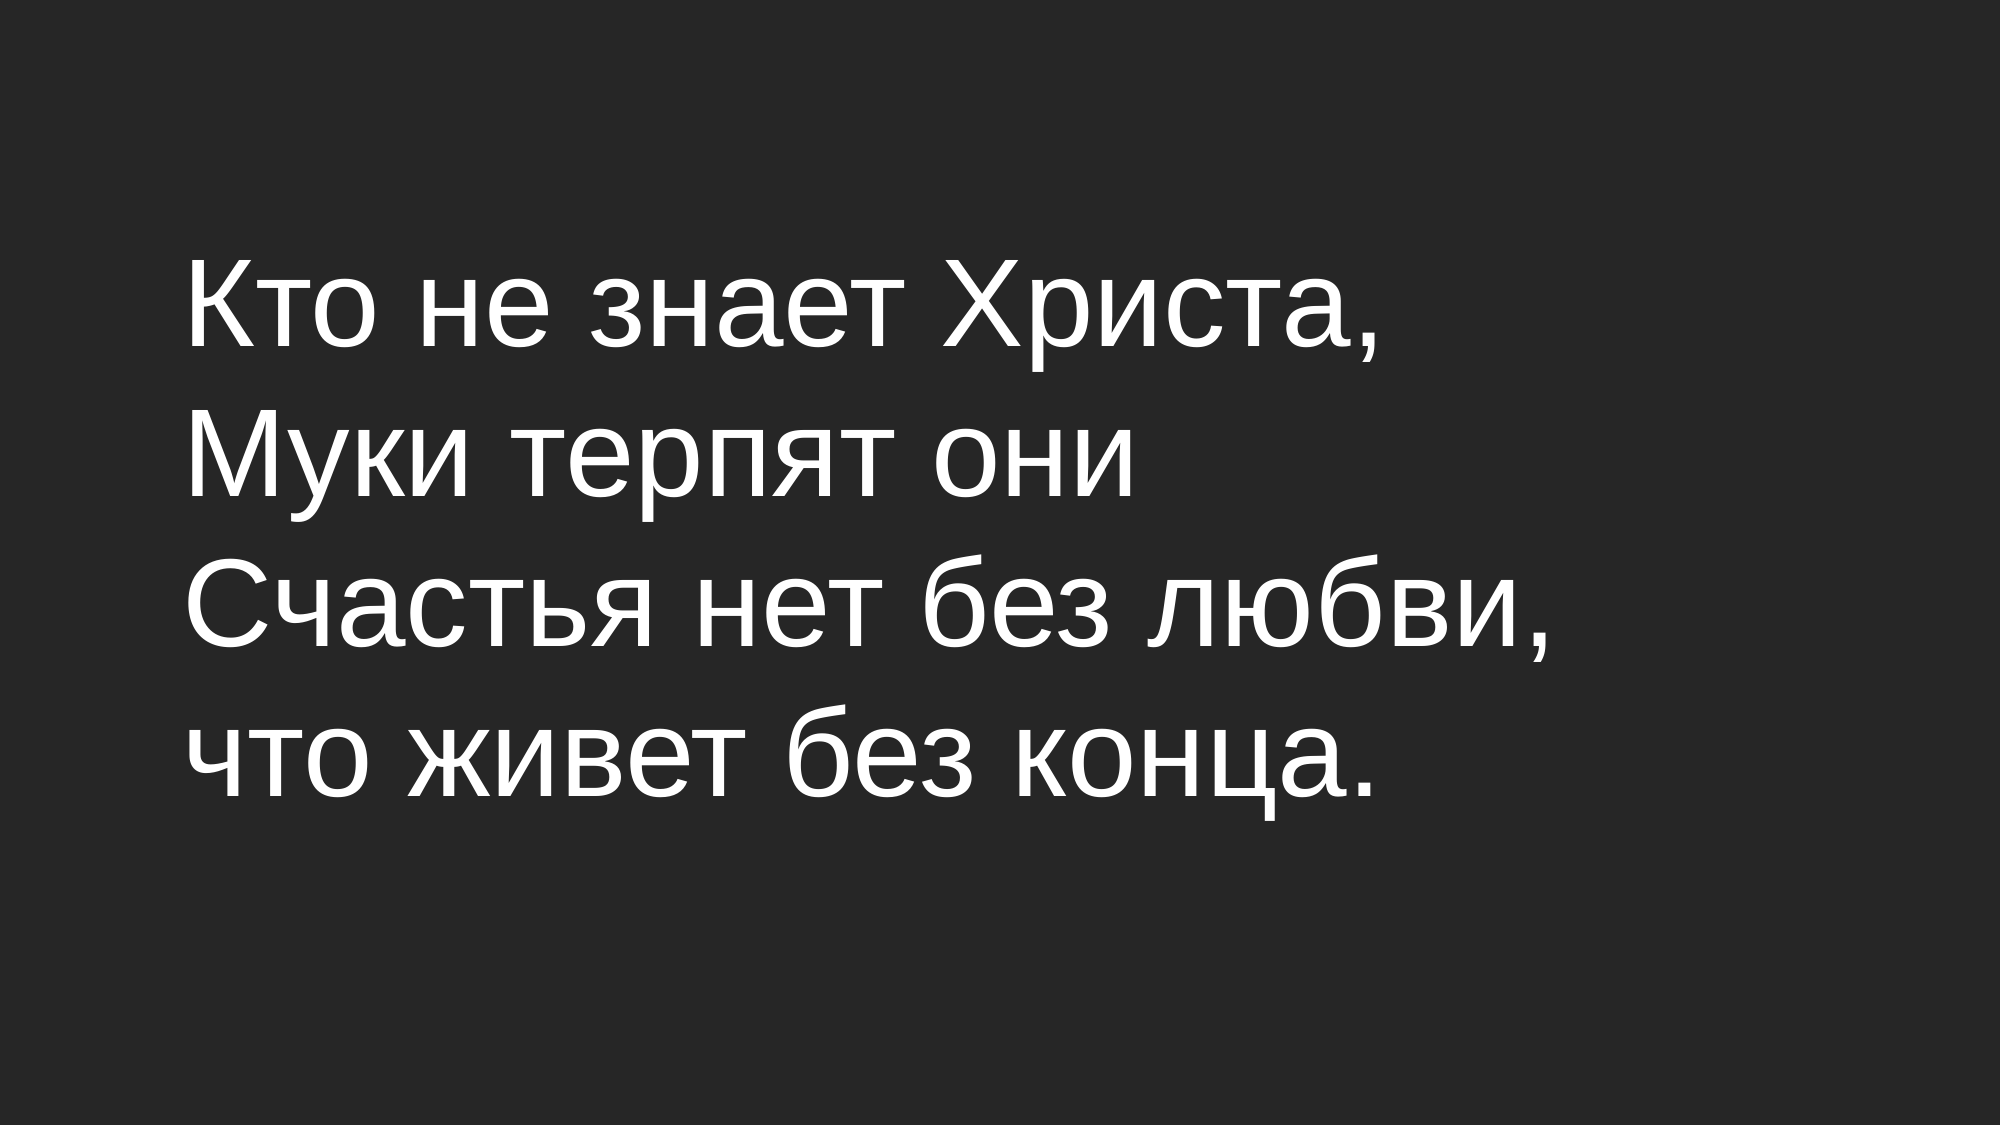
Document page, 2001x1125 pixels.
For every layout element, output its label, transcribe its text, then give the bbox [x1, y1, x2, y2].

text_box Кто не знает Христа, Муки терпят они Счастья нет без любви, что живет без конца. [167, 213, 1689, 885]
